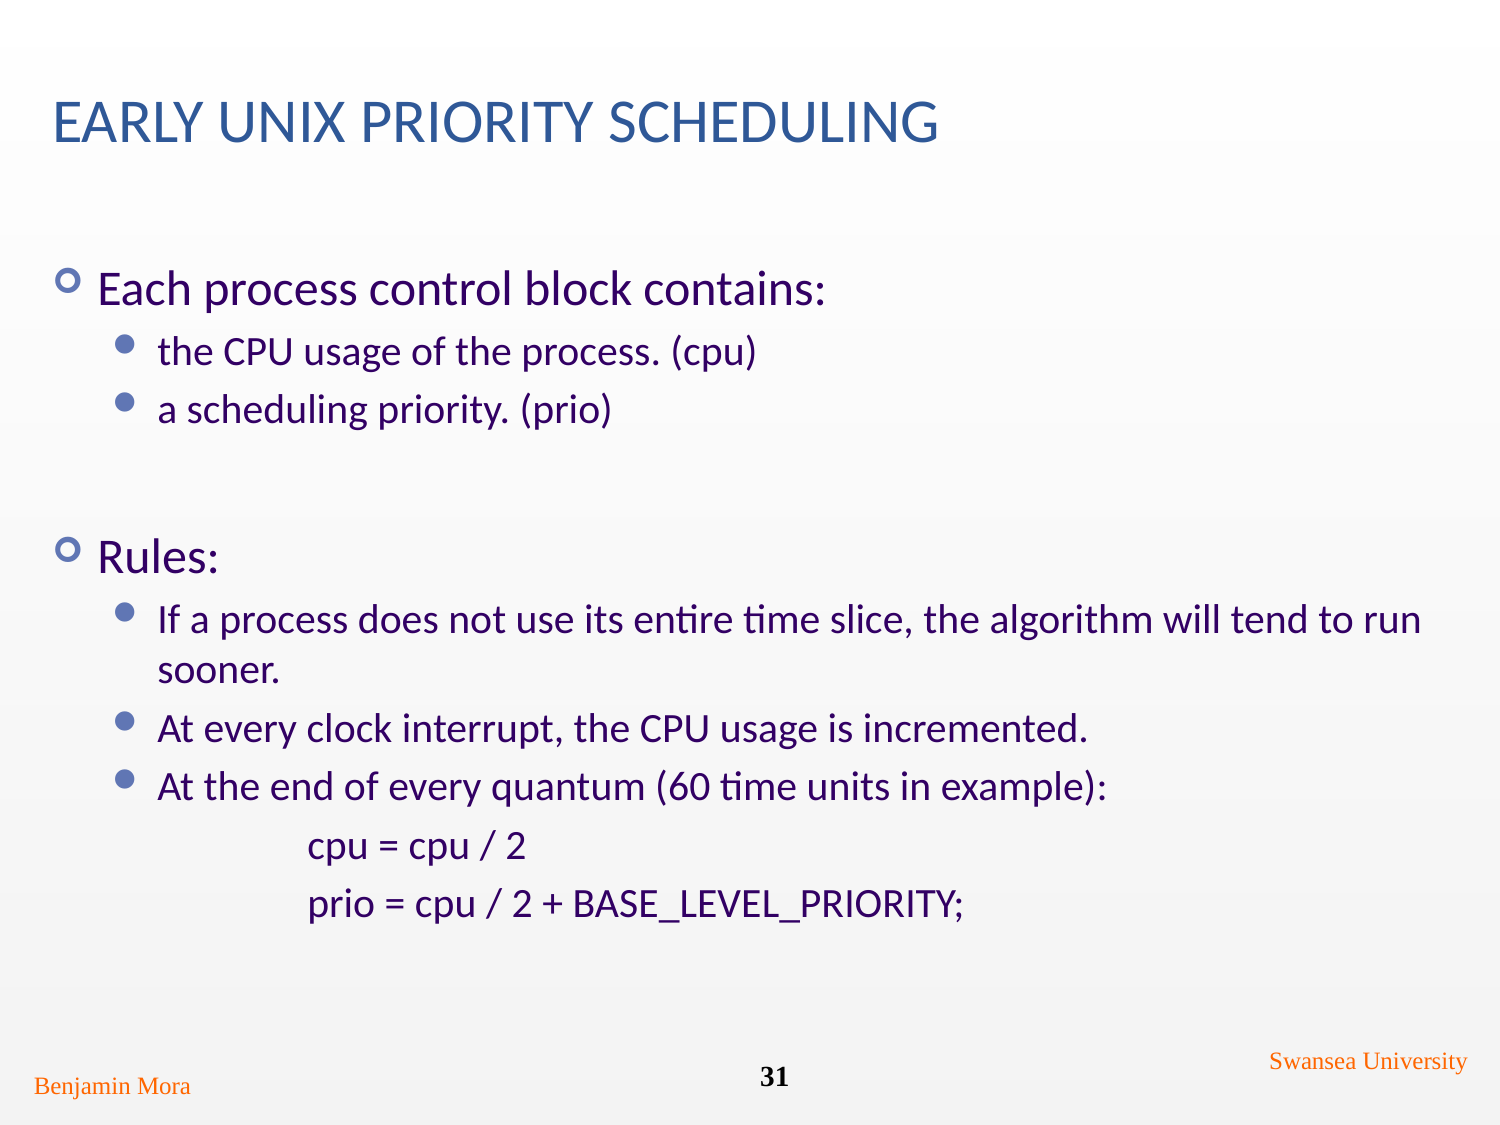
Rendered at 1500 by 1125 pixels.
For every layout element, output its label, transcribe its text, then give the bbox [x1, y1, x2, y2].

list Each process control block contains: the CPU usage of the process. (cpu) a scheduling priority. (prio) Rules: If a process does not use its entire time slice, the algorithm will tend to run sooner. At every clock interrupt, the CPU usage is incremented. At the end of every quantum (60 time units in example): cpu = cpu / 2 prio = cpu / 2 + BASE_LEVEL_PRIORITY; [37, 174, 1488, 1038]
text_box Benjamin Mora [12, 1062, 213, 1108]
text_box 31 [675, 1049, 875, 1100]
text_box Swansea University [1249, 1037, 1488, 1083]
title Early Unix Priority Scheduling [37, 24, 1500, 163]
